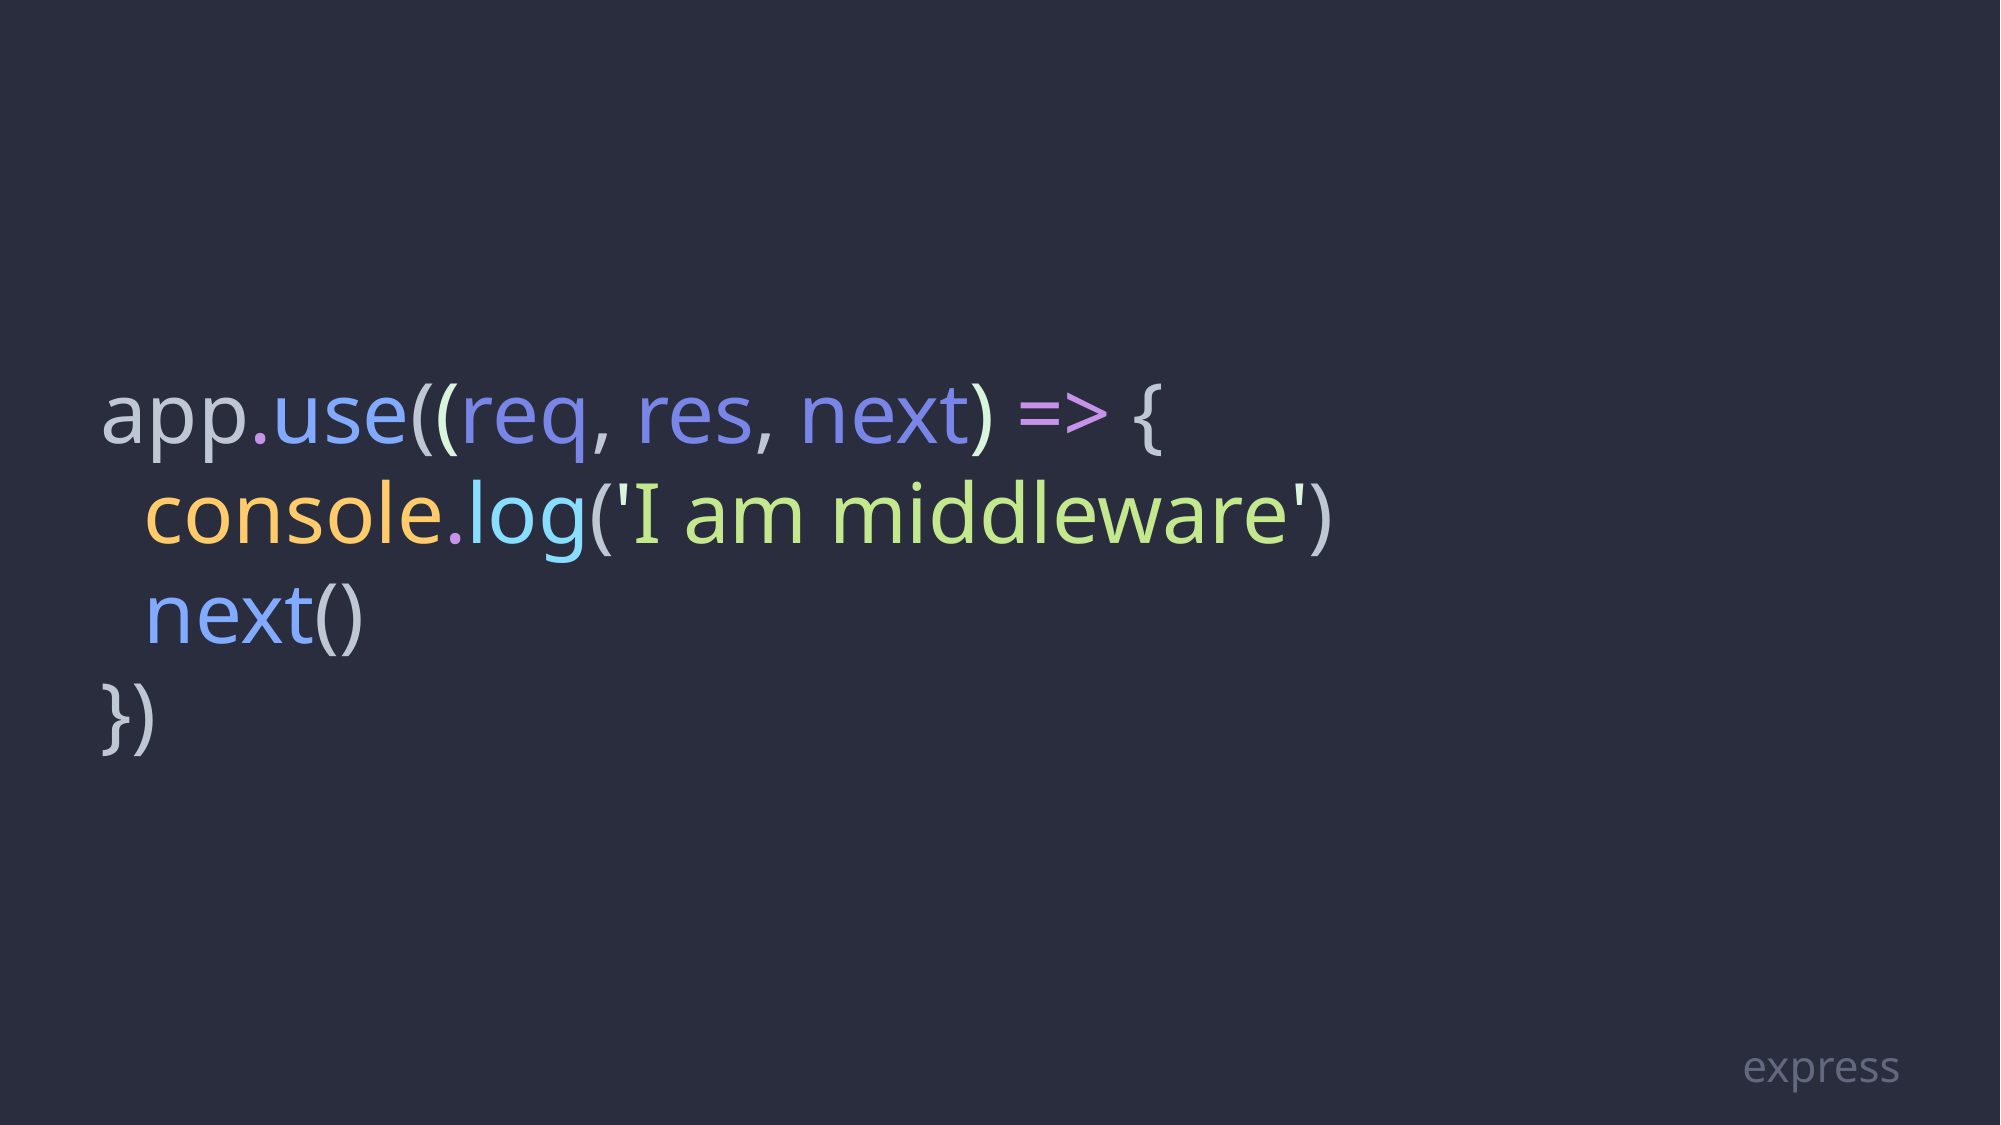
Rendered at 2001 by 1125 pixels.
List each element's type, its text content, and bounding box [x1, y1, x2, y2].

list express [100, 1037, 1901, 1100]
text_box app.use((req, res, next) => { console.log('I am middleware') next() }) [100, 352, 1900, 768]
